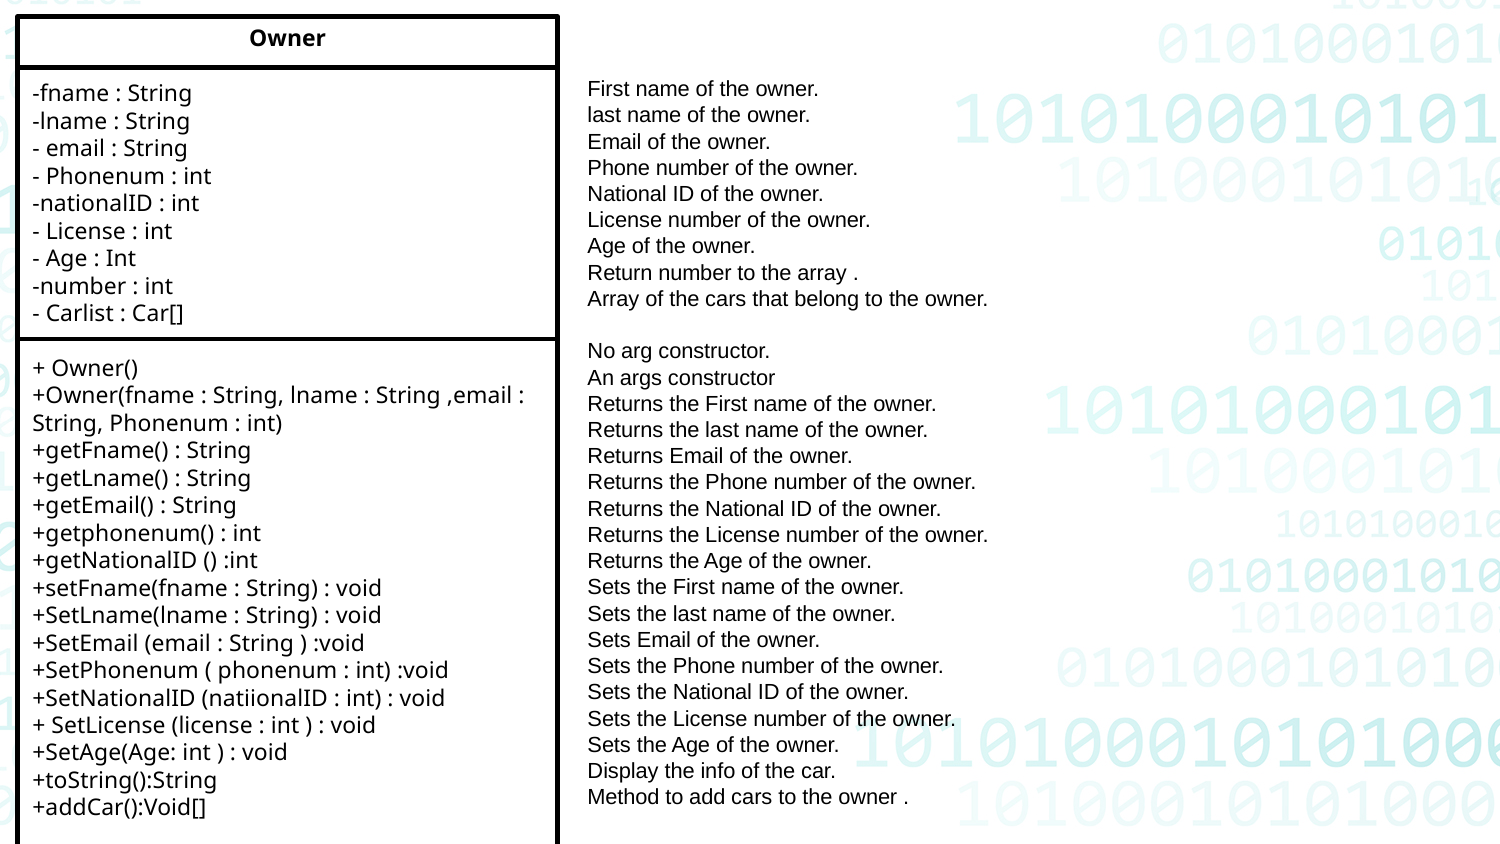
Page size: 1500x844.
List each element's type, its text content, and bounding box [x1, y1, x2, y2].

text_box Owner -fname : String -lname : String - email : String - Phonenum : int -nationalID : int - License : int - Age : Int -number : int - Carlist : Car[] + Owner() +Owner(fname : String, lname : String ,email : String, Phonenum : int) +getFname() : String +getLname() : String +getEmail() : String +getphonenum() : int +getNationalID () :int +setFname(fname : String) : void +SetLname(lname : String) : void +SetEmail (email : String ) :void +SetPhonenum ( phonenum : int) :void +SetNationalID (natiionalID : int) : void + SetLicense (license : int ) : void +SetAge(Age: int ) : void +toString():String +addCar():Void[] [17, 16, 558, 65]
text_box Owner -fname : String -lname : String - email : String - Phonenum : int -nationalID : int - License : int - Age : Int -number : int - Carlist : Car[] + Owner() +Owner(fname : String, lname : String ,email : String, Phonenum : int) +getFname() : String +getLname() : String +getEmail() : String +getphonenum() : int +getNationalID () :int +setFname(fname : String) : void +SetLname(lname : String) : void +SetEmail (email : String ) :void +SetPhonenum ( phonenum : int) :void +SetNationalID (natiionalID : int) : void + SetLicense (license : int ) : void +SetAge(Age: int ) : void +toString():String +addCar():Void[] [17, 346, 558, 844]
picture [0, 0, 1500, 844]
text_box Owner -fname : String -lname : String - email : String - Phonenum : int -nationalID : int - License : int - Age : Int -number : int - Carlist : Car[] + Owner() +Owner(fname : String, lname : String ,email : String, Phonenum : int) +getFname() : String +getLname() : String +getEmail() : String +getphonenum() : int +getNationalID () :int +setFname(fname : String) : void +SetLname(lname : String) : void +SetEmail (email : String ) :void +SetPhonenum ( phonenum : int) :void +SetNationalID (natiionalID : int) : void + SetLicense (license : int ) : void +SetAge(Age: int ) : void +toString():String +addCar():Void[] [17, 74, 558, 337]
text_box First name of the owner. last name of the owner. Email of the owner. Phone number of the owner. National ID of the owner. License number of the owner. Age of the owner. Return number to the array . Array of the cars that belong to the owner. No arg constructor. An args constructor Returns the First name of the owner. Returns the last name of the owner. Returns Email of the owner. Returns the Phone number of the owner. Returns the National ID of the owner. Returns the License number of the owner. Returns the Age of the owner. Sets the First name of the owner. Sets the last name of the owner. Sets Email of the owner. Sets the Phone number of the owner. Sets the National ID of the owner. Sets the License number of the owner. Sets the Age of the owner. Display the info of the car. Method to add cars to the owner . [572, 67, 1420, 844]
